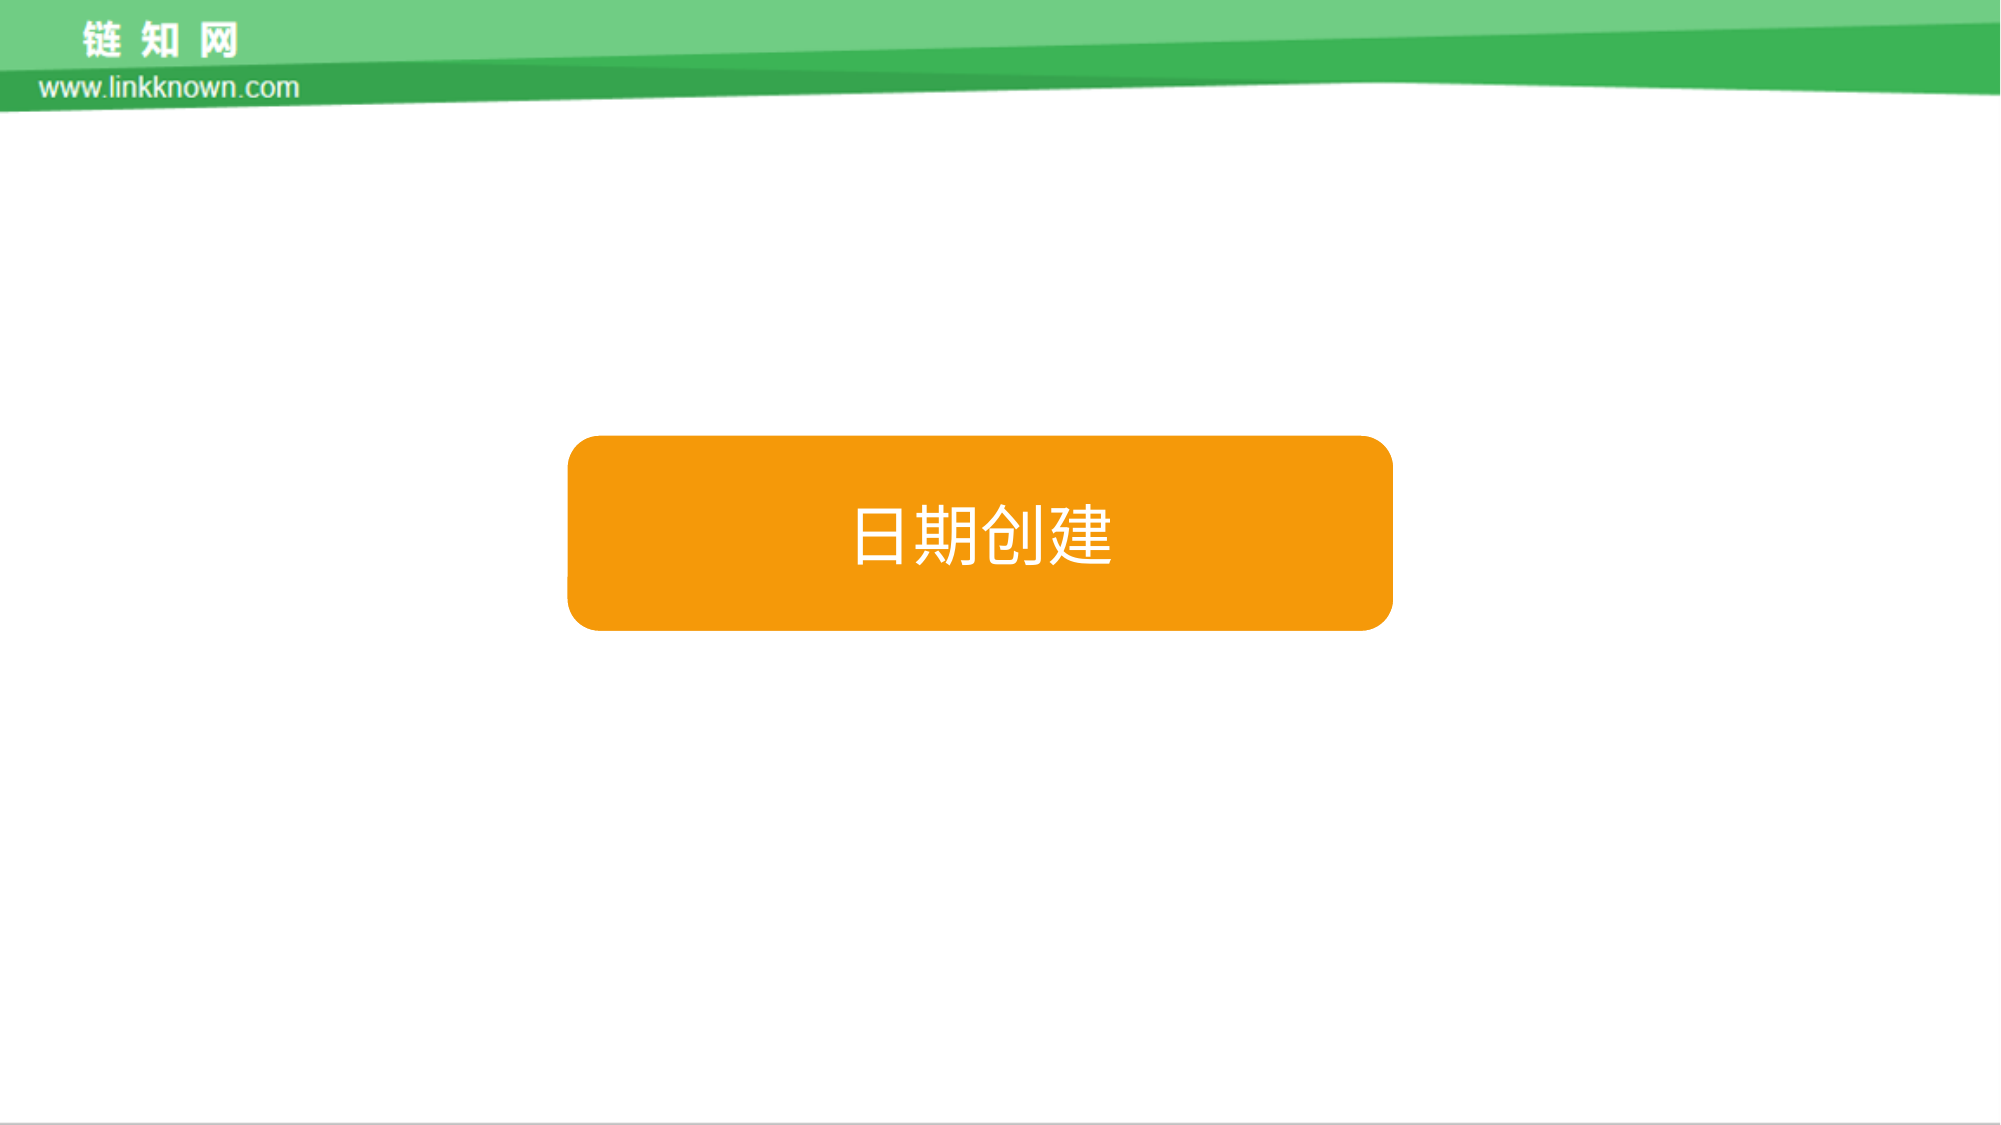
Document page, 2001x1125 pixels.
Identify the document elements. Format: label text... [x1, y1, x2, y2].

picture [0, 0, 2001, 1125]
text_box 日期创建 [565, 433, 1396, 633]
